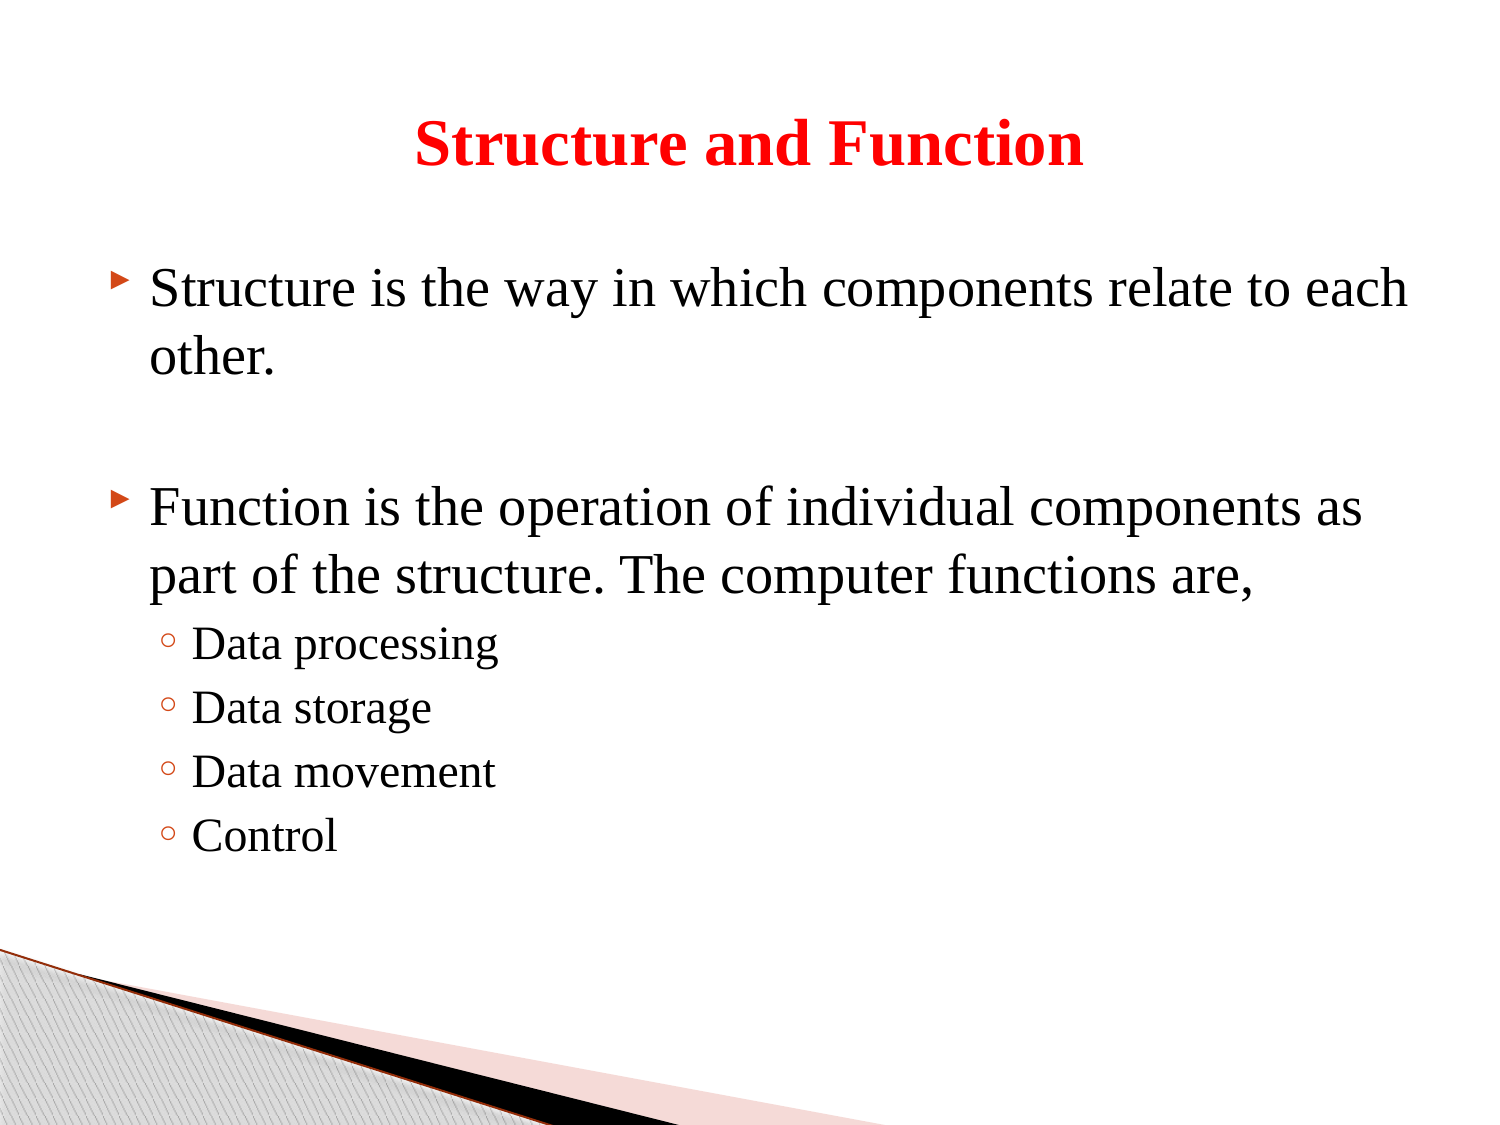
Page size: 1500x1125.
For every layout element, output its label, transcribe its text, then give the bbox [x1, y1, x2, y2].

title Structure and Function [75, 45, 1425, 233]
list Structure is the way in which components relate to each other. Function is the operation of individual components as part of the structure. The computer functions are, Data processing Data storage Data movement Control [75, 243, 1425, 986]
